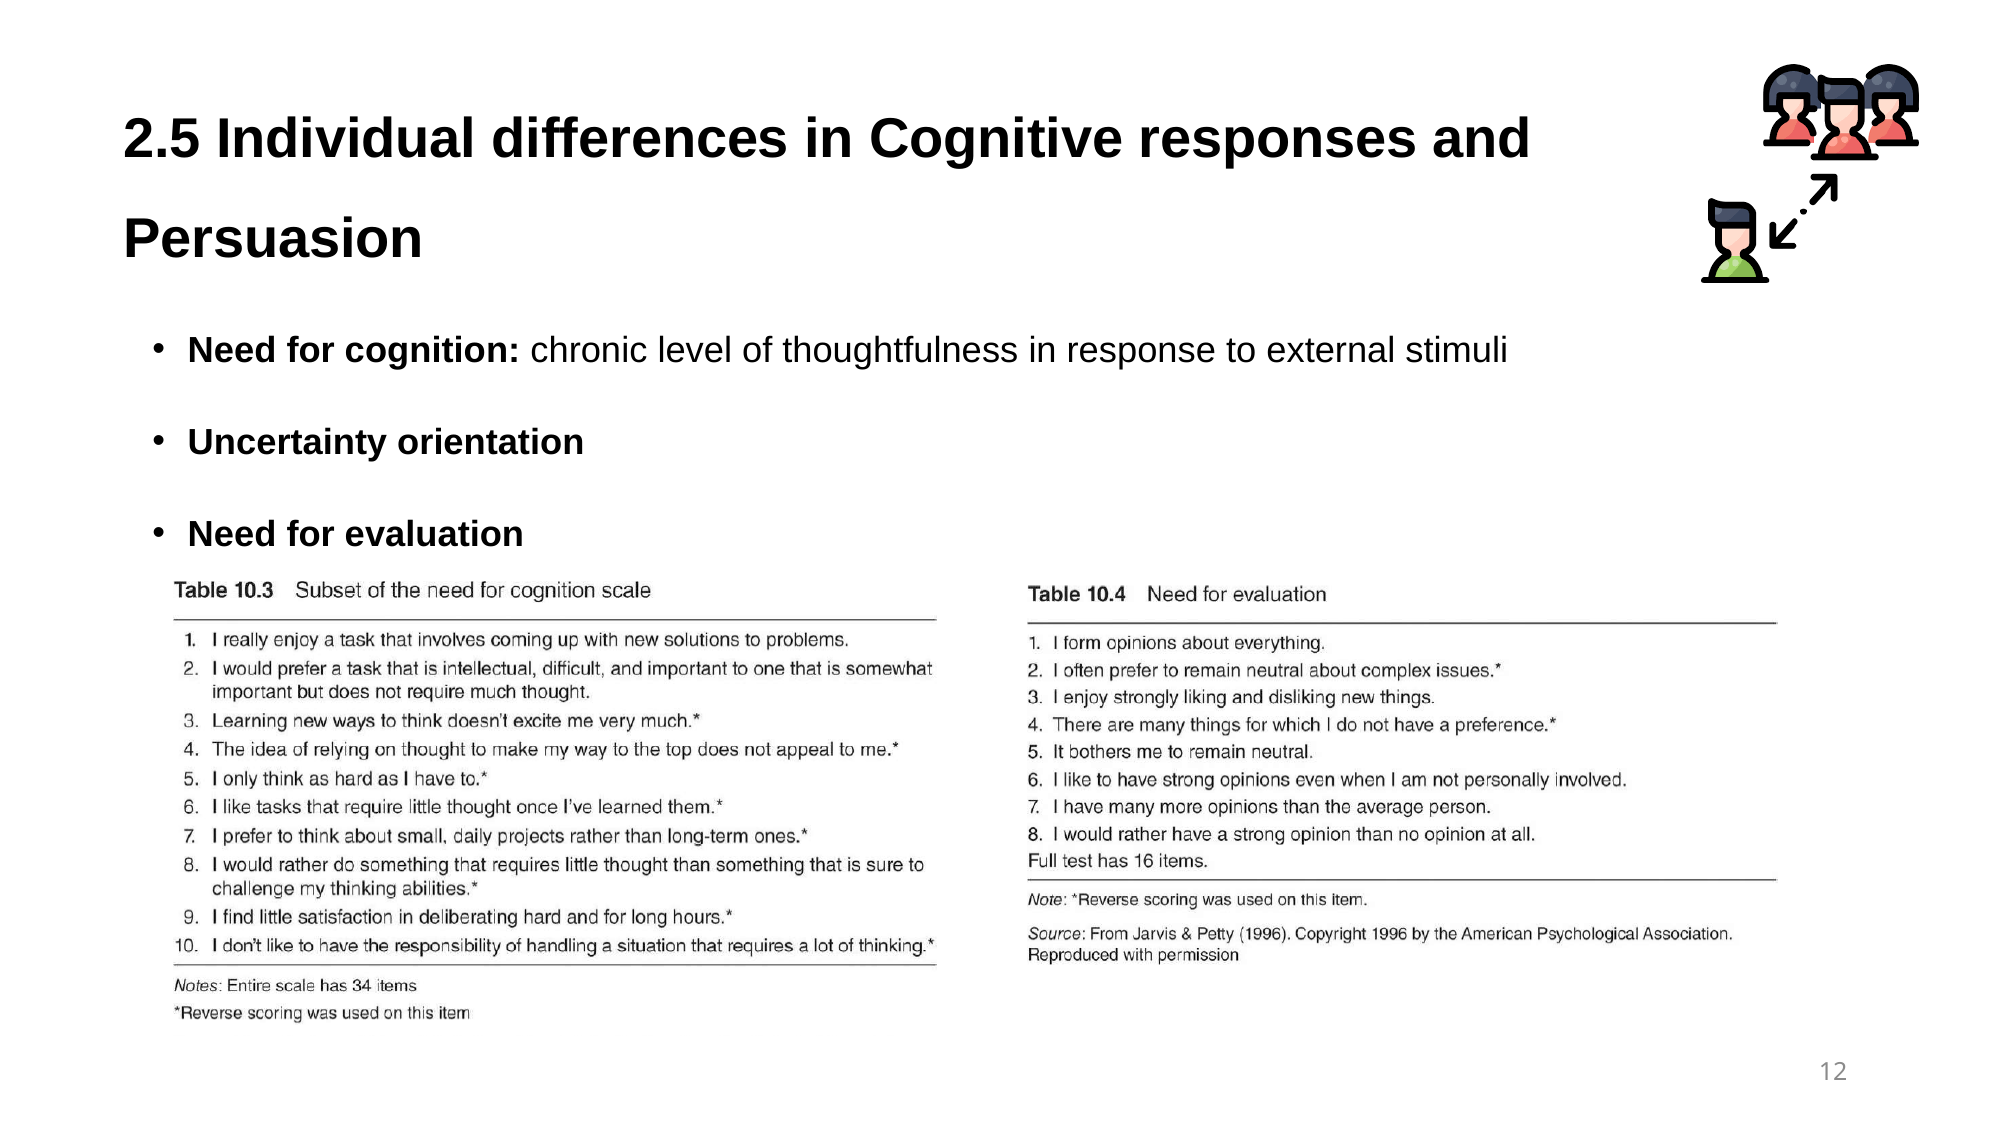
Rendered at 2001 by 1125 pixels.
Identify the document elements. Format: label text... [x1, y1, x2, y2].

title 2.5 Individual differences in Cognitive responses and Persuasion [108, 59, 1834, 277]
picture [159, 567, 971, 1036]
picture [1022, 573, 1802, 965]
list Need for cognition: chronic level of thoughtfulness in response to external stimuli Uncertainty orientation Need for evaluation [137, 288, 1919, 563]
slide_number 12 [1412, 1042, 1863, 1103]
picture [1700, 64, 1919, 283]
